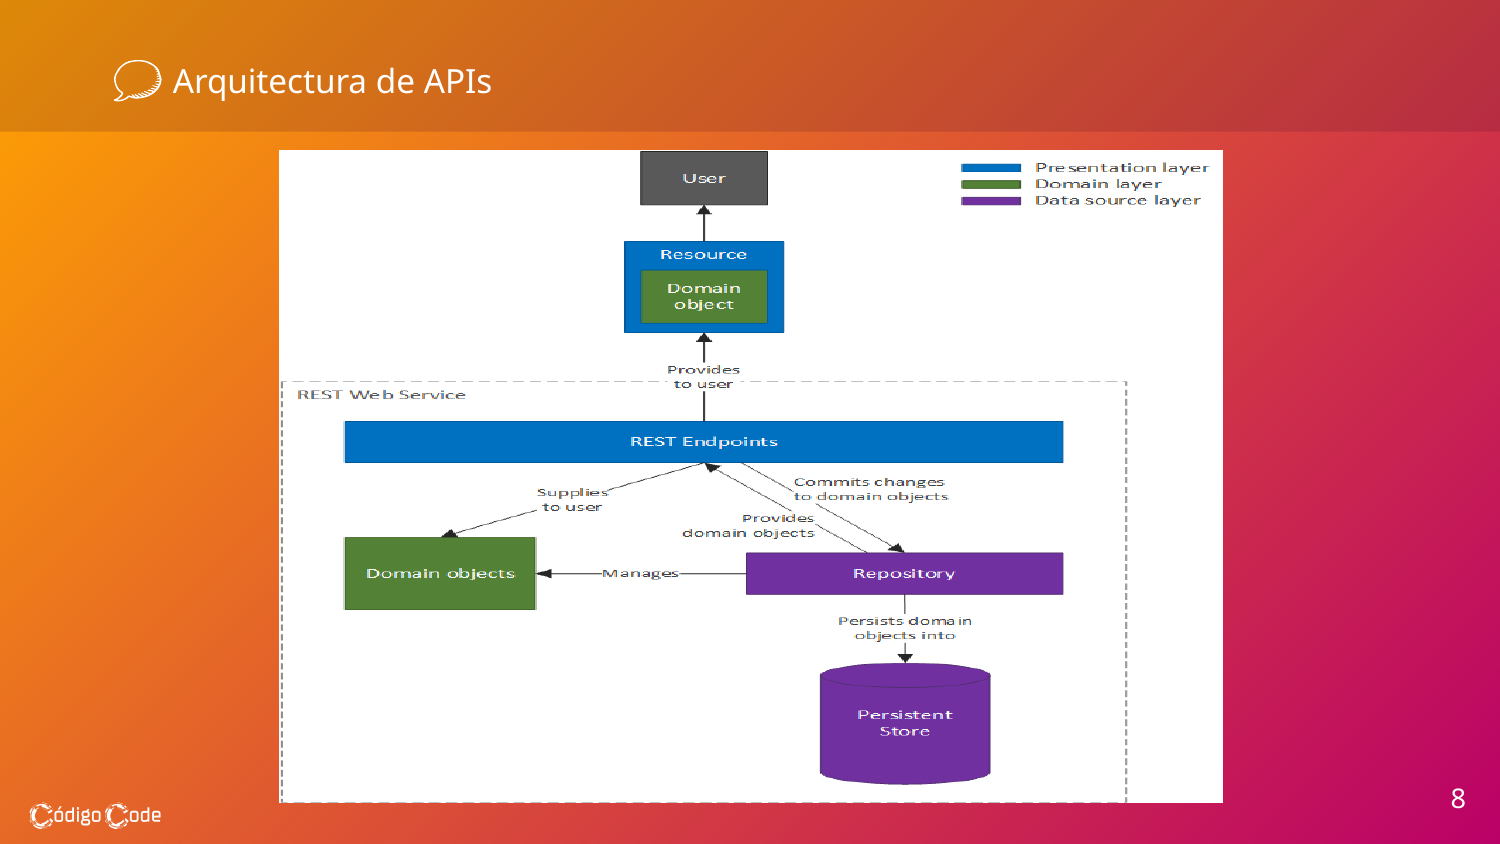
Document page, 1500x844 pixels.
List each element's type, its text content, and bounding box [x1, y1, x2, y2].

slide_number 8 [1391, 766, 1482, 832]
title Arquitectura de APIs [157, 52, 1401, 115]
picture [279, 149, 1223, 803]
picture [24, 790, 167, 841]
